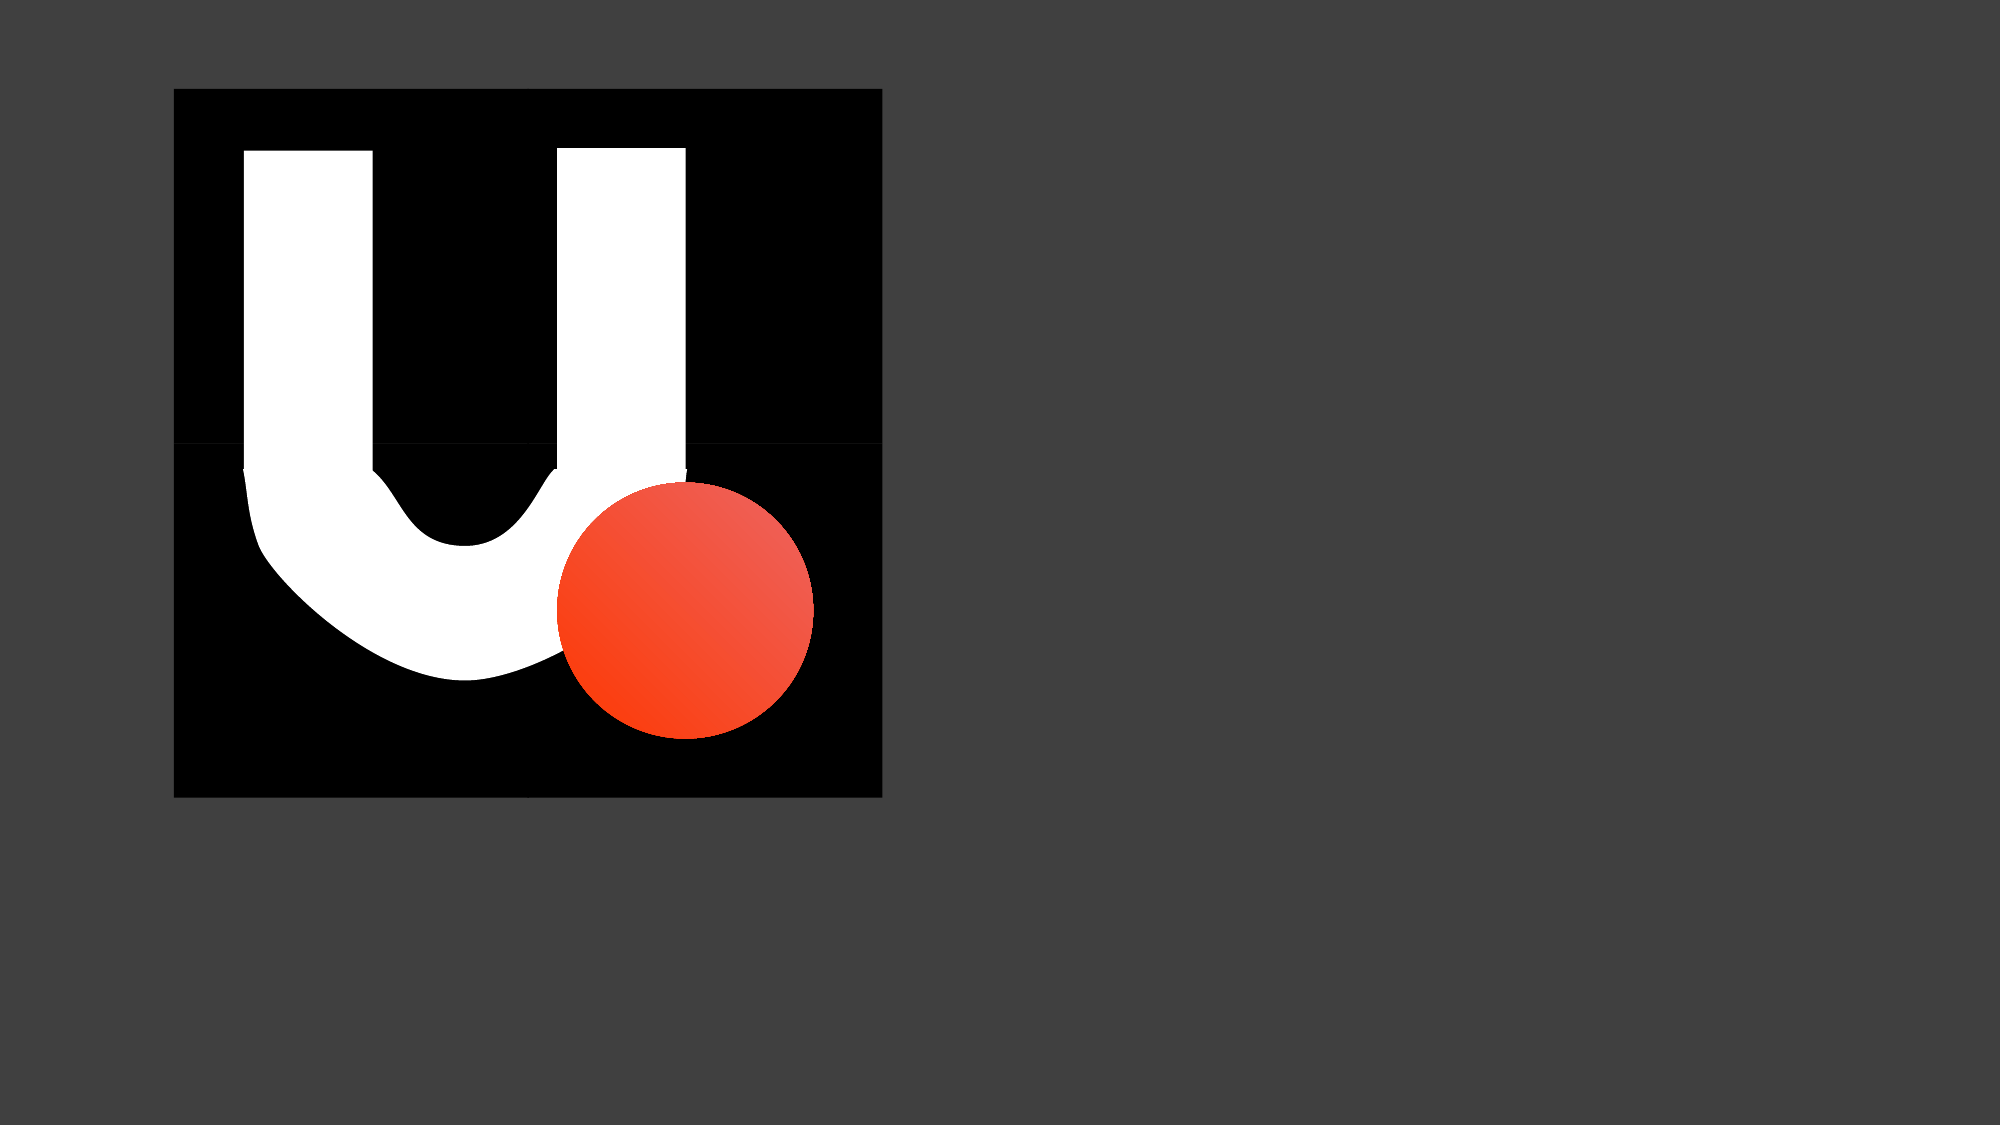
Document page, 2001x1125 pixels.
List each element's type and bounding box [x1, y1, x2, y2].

text_box [243, 147, 814, 739]
text_box [173, 88, 883, 798]
